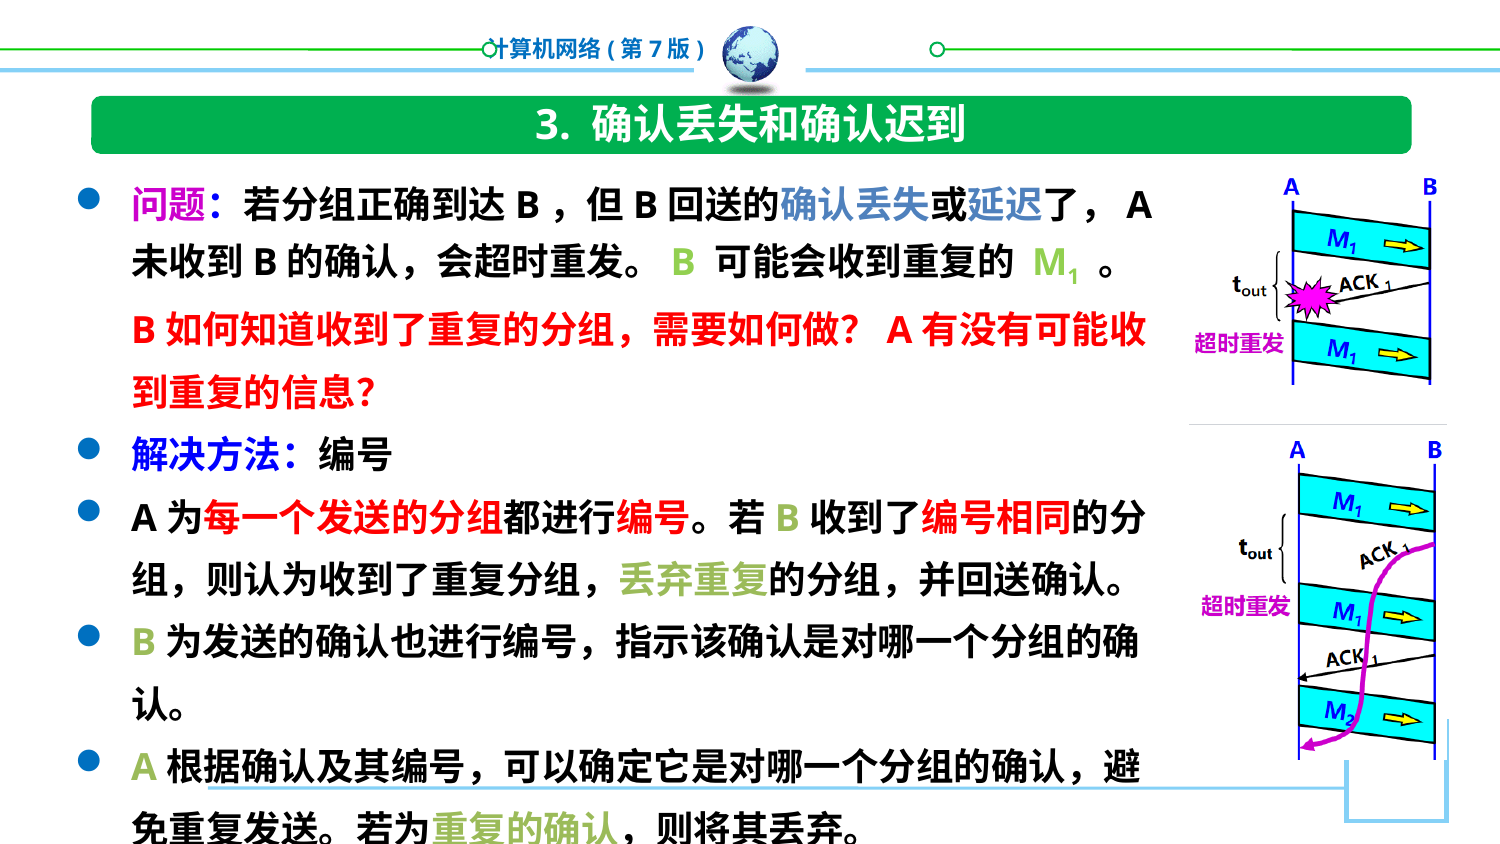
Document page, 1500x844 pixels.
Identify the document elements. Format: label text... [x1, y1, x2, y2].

picture [720, 24, 780, 90]
picture [1186, 155, 1452, 386]
picture [1189, 421, 1448, 760]
text_box [983, 95, 1412, 154]
text_box 3. 确认丢失和确认迟到 [520, 90, 983, 156]
text_box [91, 95, 520, 154]
text_box 问题：若分组正确到达B，但B回送的确认丢失或延迟了，A未收到B的确认，会超时重发。B 可能会收到重复的 M1 。B如何知道收到了重复的分组，需要如何做？A有没有可能收到重复的信息？ 解决方法：编号 A为每一个发送的分组都进行编号。若B收到了编号相同的分组，则认为收到了重复分组，丢弃重复的分组，并回送确认。 B为发送的确认也进行编号，指示该确认是对哪一个分组的确认。 A根据确认及其编号，可以确定它是对哪一个分组的确认，避免重复发送。若为重复的确认，则将其丢弃。 [59, 156, 1185, 844]
